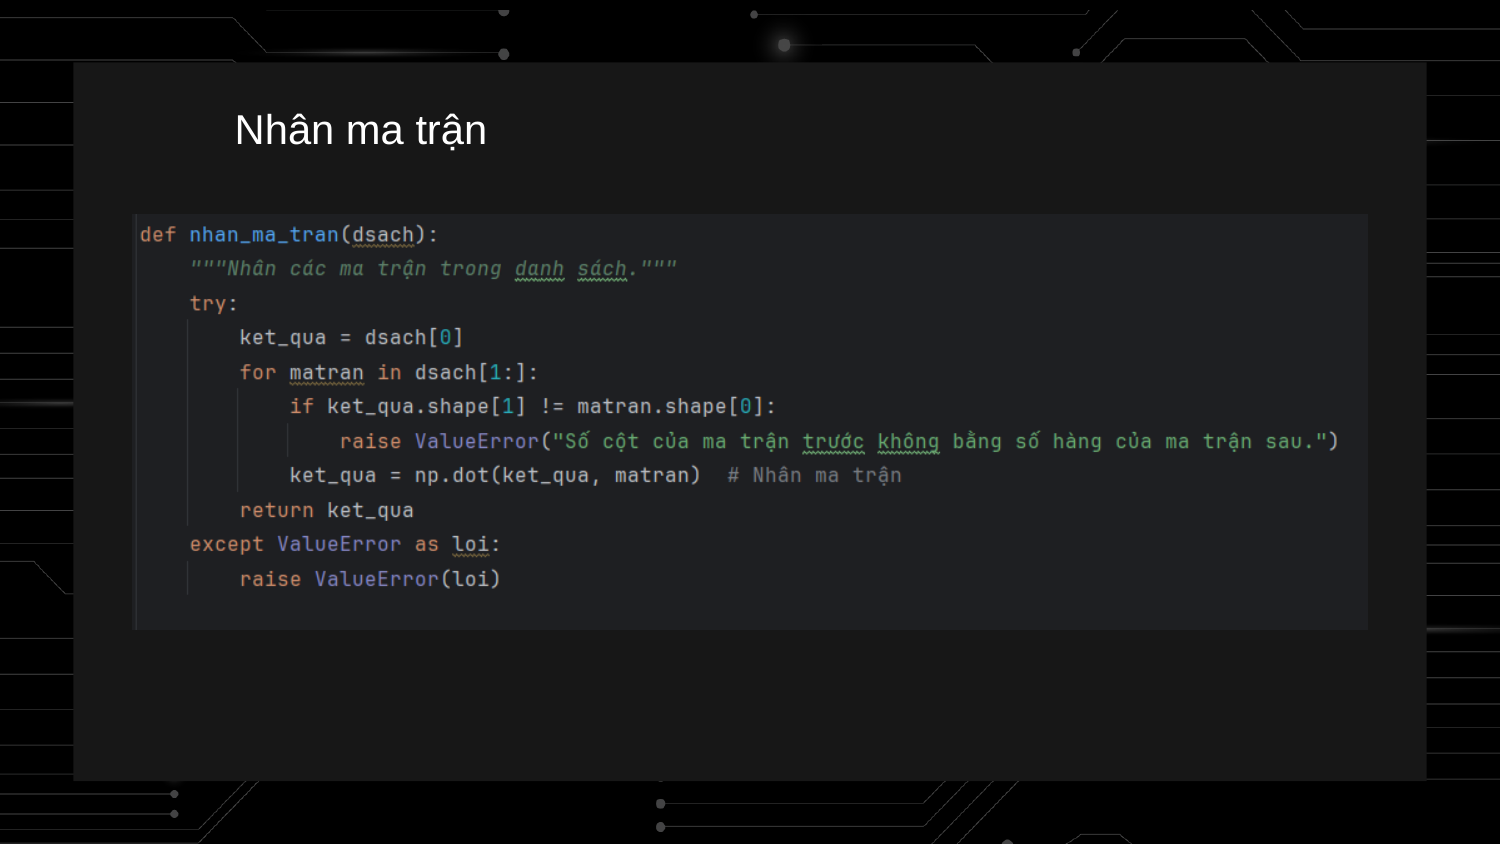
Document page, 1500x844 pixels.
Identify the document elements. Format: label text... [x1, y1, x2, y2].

picture [0, 10, 1500, 844]
text_box Nhân ma trận [219, 96, 736, 161]
